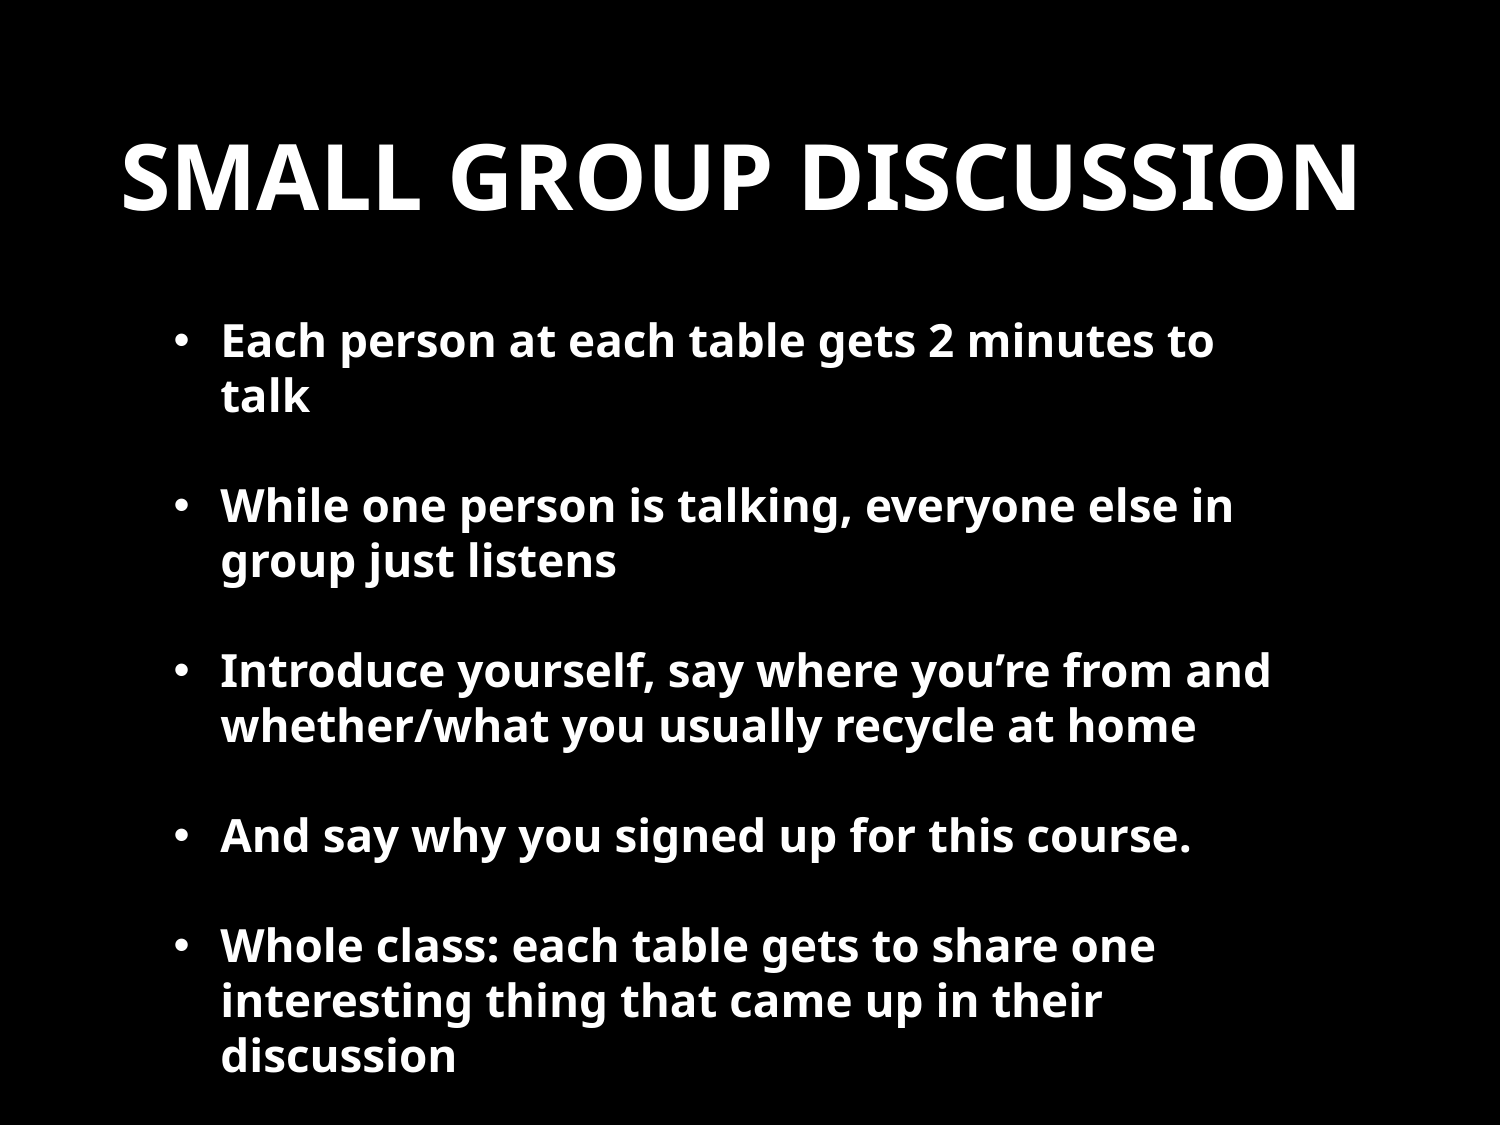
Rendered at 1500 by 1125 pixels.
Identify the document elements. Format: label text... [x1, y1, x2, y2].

title SMALL GROUP DISCUSSION [67, 79, 1418, 268]
text_box Each person at each table gets 2 minutes to talk While one person is talking, everyone else in group just listens Introduce yourself, say where you’re from and whether/what you usually recycle at home And say why you signed up for this course. Whole class: each table gets to share one interesting thing that came up in their discussion [158, 304, 1326, 1090]
